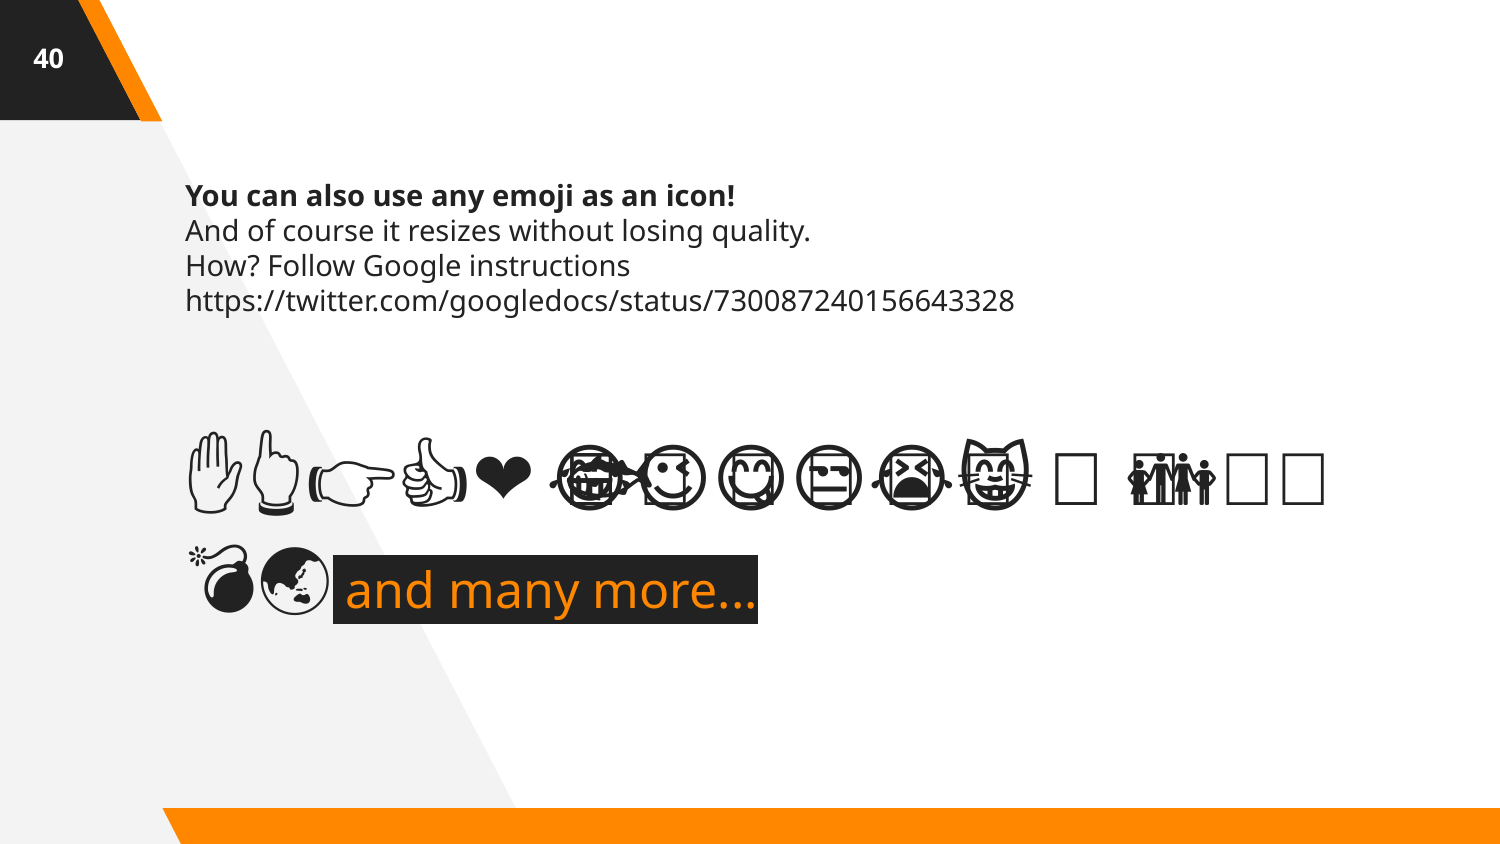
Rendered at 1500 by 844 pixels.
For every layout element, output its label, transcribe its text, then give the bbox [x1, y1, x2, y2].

text_box ✋👆👉👍👤👦👧👨👩👪💃🏃💑❤😂😉😋😒😭👶😸🐟🍒🍔💣📌📖🔨🎃🎈🎨🏈🏰🌏🔌🔑 and many more... [170, 401, 1424, 824]
text_box You can also use any emoji as an icon! And of course it resizes without losing quality. How? Follow Google instructions https://twitter.com/googledocs/status/730087240156643328 [170, 162, 1202, 389]
slide_number 40 [0, 0, 98, 121]
